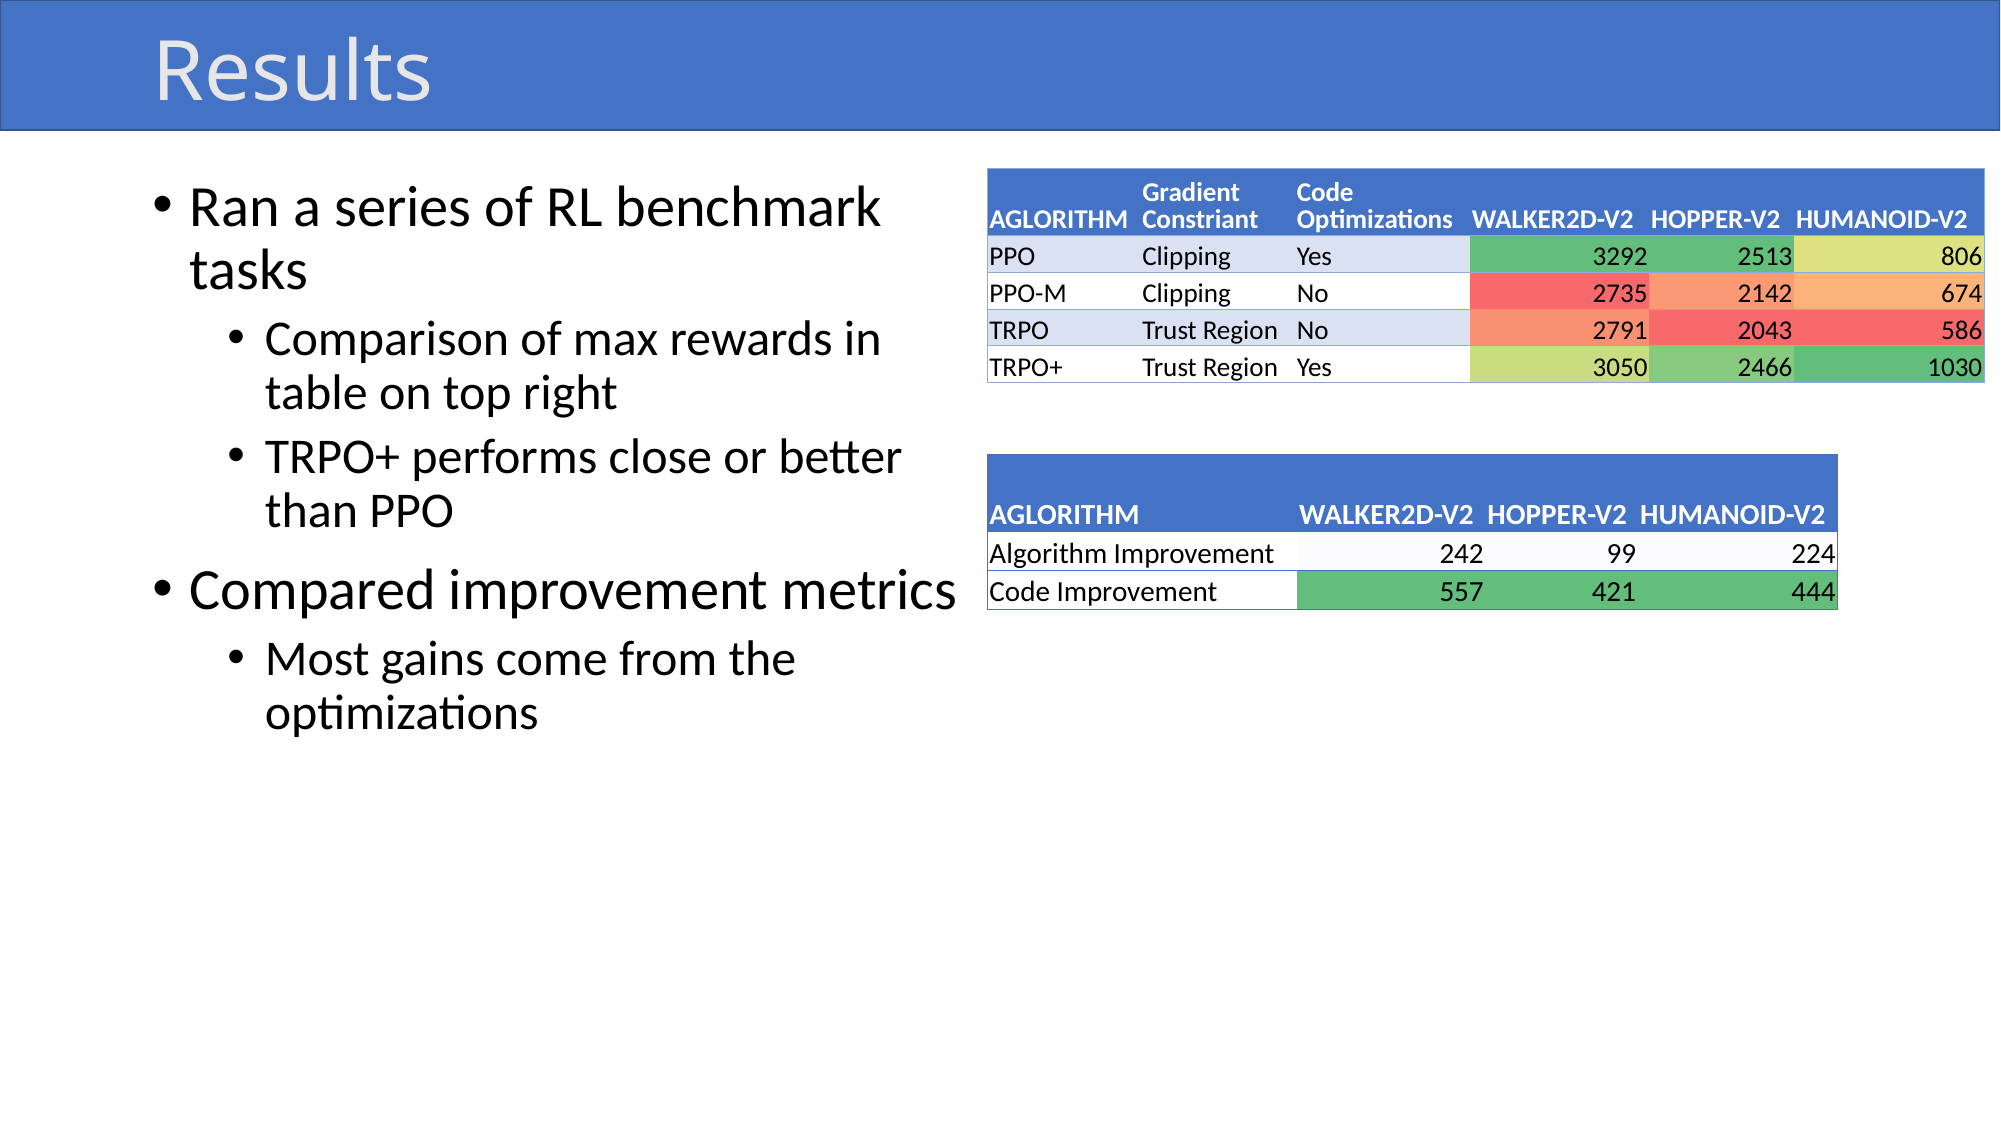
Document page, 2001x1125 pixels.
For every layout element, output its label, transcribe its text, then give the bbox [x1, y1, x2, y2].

table_cell 421 [1486, 571, 1638, 609]
list Ran a series of RL benchmark tasks Comparison of max rewards in table on top right TRPO+ performs close or better than PPO Compared improvement metrics Most gains come from the optimizations [137, 168, 988, 1014]
table_header AGLORITHM [988, 169, 1140, 235]
table_cell PPO-M [988, 273, 1140, 309]
table_cell 3050 [1470, 346, 1649, 382]
table_cell Clipping [1140, 236, 1295, 272]
table_cell TRPO+ [988, 346, 1140, 382]
table_cell TRPO [988, 310, 1140, 345]
table_header HUMANOID-V2 [1794, 169, 1984, 235]
table_cell Yes [1295, 346, 1470, 382]
table_cell 586 [1794, 310, 1984, 345]
table_cell 806 [1794, 236, 1984, 272]
table_cell PPO [988, 236, 1140, 272]
table_cell No [1295, 273, 1470, 309]
table_cell Yes [1295, 236, 1470, 272]
table_cell Code Improvement [988, 571, 1297, 609]
table_cell 444 [1638, 571, 1837, 609]
table_cell 2735 [1470, 273, 1649, 309]
title Results [137, 0, 1863, 147]
table_cell 1030 [1794, 346, 1984, 382]
table_header HOPPER-V2 [1649, 169, 1794, 235]
table_header AGLORITHM [988, 455, 1297, 531]
table_cell 242 [1297, 532, 1486, 570]
table_cell Trust Region [1140, 346, 1295, 382]
table_cell Algorithm Improvement [988, 532, 1297, 570]
table_cell Clipping [1140, 273, 1295, 309]
table_cell 99 [1486, 532, 1638, 570]
table_cell 2142 [1649, 273, 1794, 309]
table_header Gradient Constriant [1140, 169, 1295, 235]
table_cell 2791 [1470, 310, 1649, 345]
table_cell 557 [1297, 571, 1486, 609]
table_cell 2043 [1649, 310, 1794, 345]
table_header Code Optimizations [1295, 169, 1470, 235]
table_cell No [1295, 310, 1470, 345]
table_header WALKER2D-V2 [1297, 455, 1486, 531]
table_cell 224 [1638, 532, 1837, 570]
table_header HOPPER-V2 [1486, 455, 1638, 531]
table_header HUMANOID-V2 [1638, 455, 1837, 531]
table_cell 2466 [1649, 346, 1794, 382]
table_cell 674 [1794, 273, 1984, 309]
table_cell 3292 [1470, 236, 1649, 272]
table_cell Trust Region [1140, 310, 1295, 345]
table_cell 2513 [1649, 236, 1794, 272]
table_header WALKER2D-V2 [1470, 169, 1649, 235]
